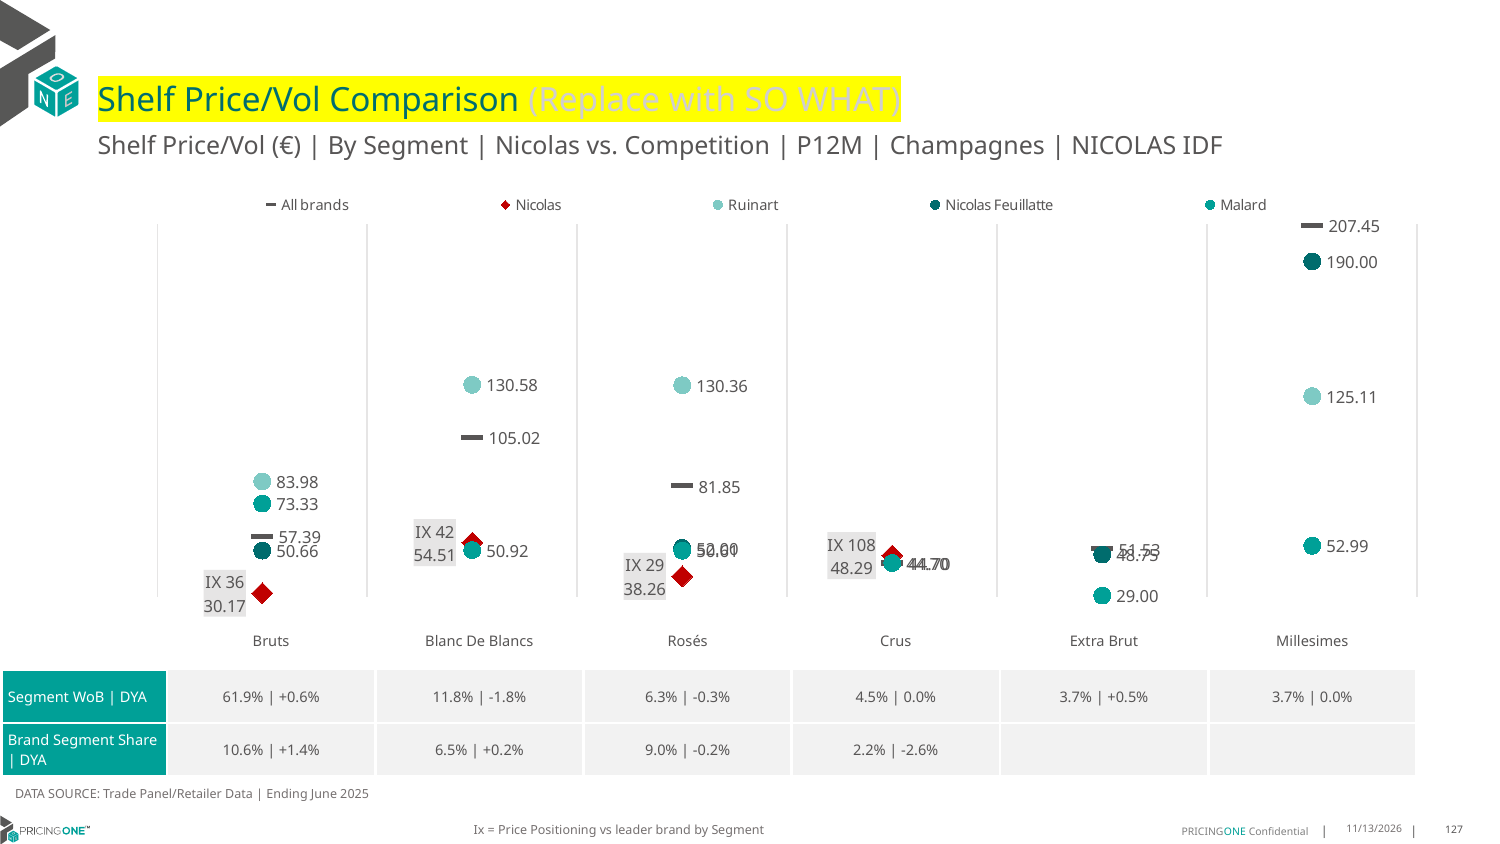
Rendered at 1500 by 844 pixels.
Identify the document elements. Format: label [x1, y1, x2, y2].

table_cell [1210, 670, 1415, 722]
table_cell [377, 724, 582, 775]
table_cell [793, 670, 999, 722]
list [82, 127, 1418, 185]
table_cell [377, 670, 582, 722]
table_cell [3, 724, 166, 775]
table_cell [585, 724, 790, 775]
slide_number [1325, 815, 1479, 844]
table_header [3, 624, 1416, 670]
table_cell [1001, 670, 1207, 722]
table_cell [168, 670, 374, 722]
list [0, 776, 750, 814]
chart [3, 185, 1418, 624]
table_cell [793, 724, 999, 775]
footer [89, 815, 1149, 844]
table_cell [1210, 724, 1415, 775]
title [82, 0, 1418, 127]
table_cell [168, 724, 374, 775]
table_cell [1001, 724, 1207, 775]
table_cell [585, 670, 790, 722]
table_cell [3, 671, 166, 722]
